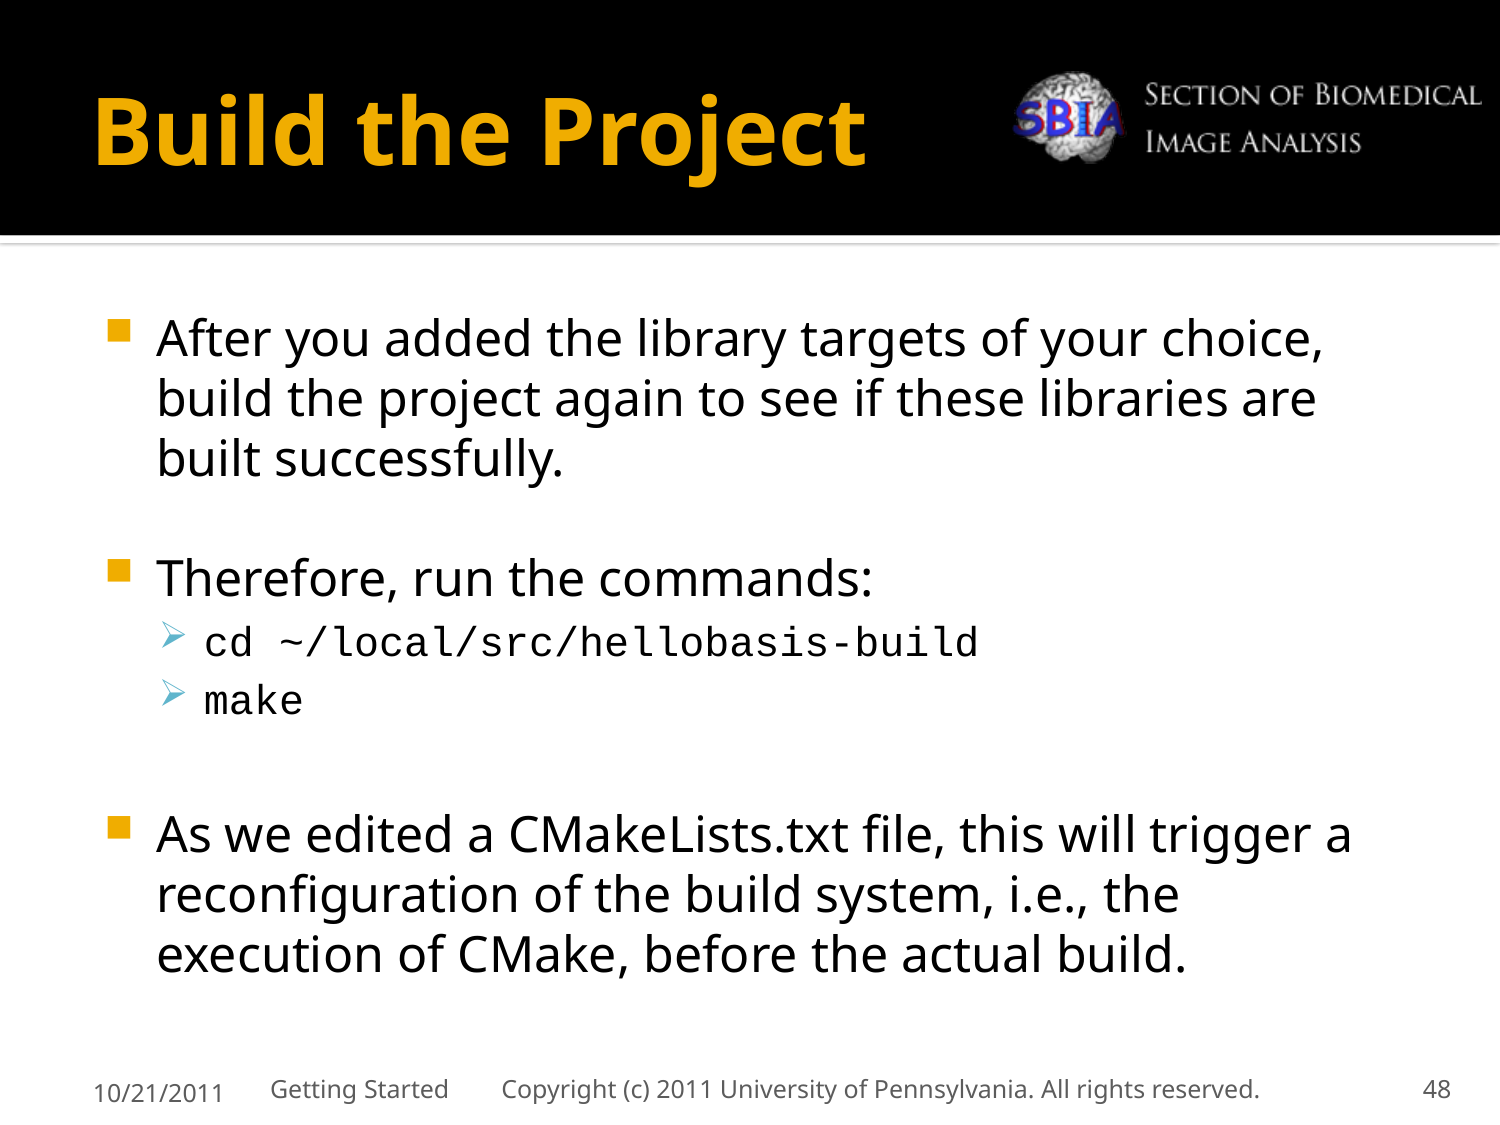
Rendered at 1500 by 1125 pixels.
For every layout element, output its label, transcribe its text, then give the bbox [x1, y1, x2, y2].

slide_number 48 [1345, 1062, 1467, 1108]
picture [1425, 70, 1482, 165]
footer Getting Started Copyright (c) 2011 University of Pennsylvania. All rights reserved. [262, 1062, 1337, 1108]
title Build the Project [75, 25, 1425, 231]
list After you added the library targets of your choice, build the project again to see if these libraries are built successfully. Therefore, run the commands: cd ~/local/src/hellobasis-build make As we edited a CMakeLists.txt file, this will trigger a reconfiguration of the build system, i.e., the execution of CMake, before the actual build. [75, 291, 1425, 1050]
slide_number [75, 1062, 238, 1108]
